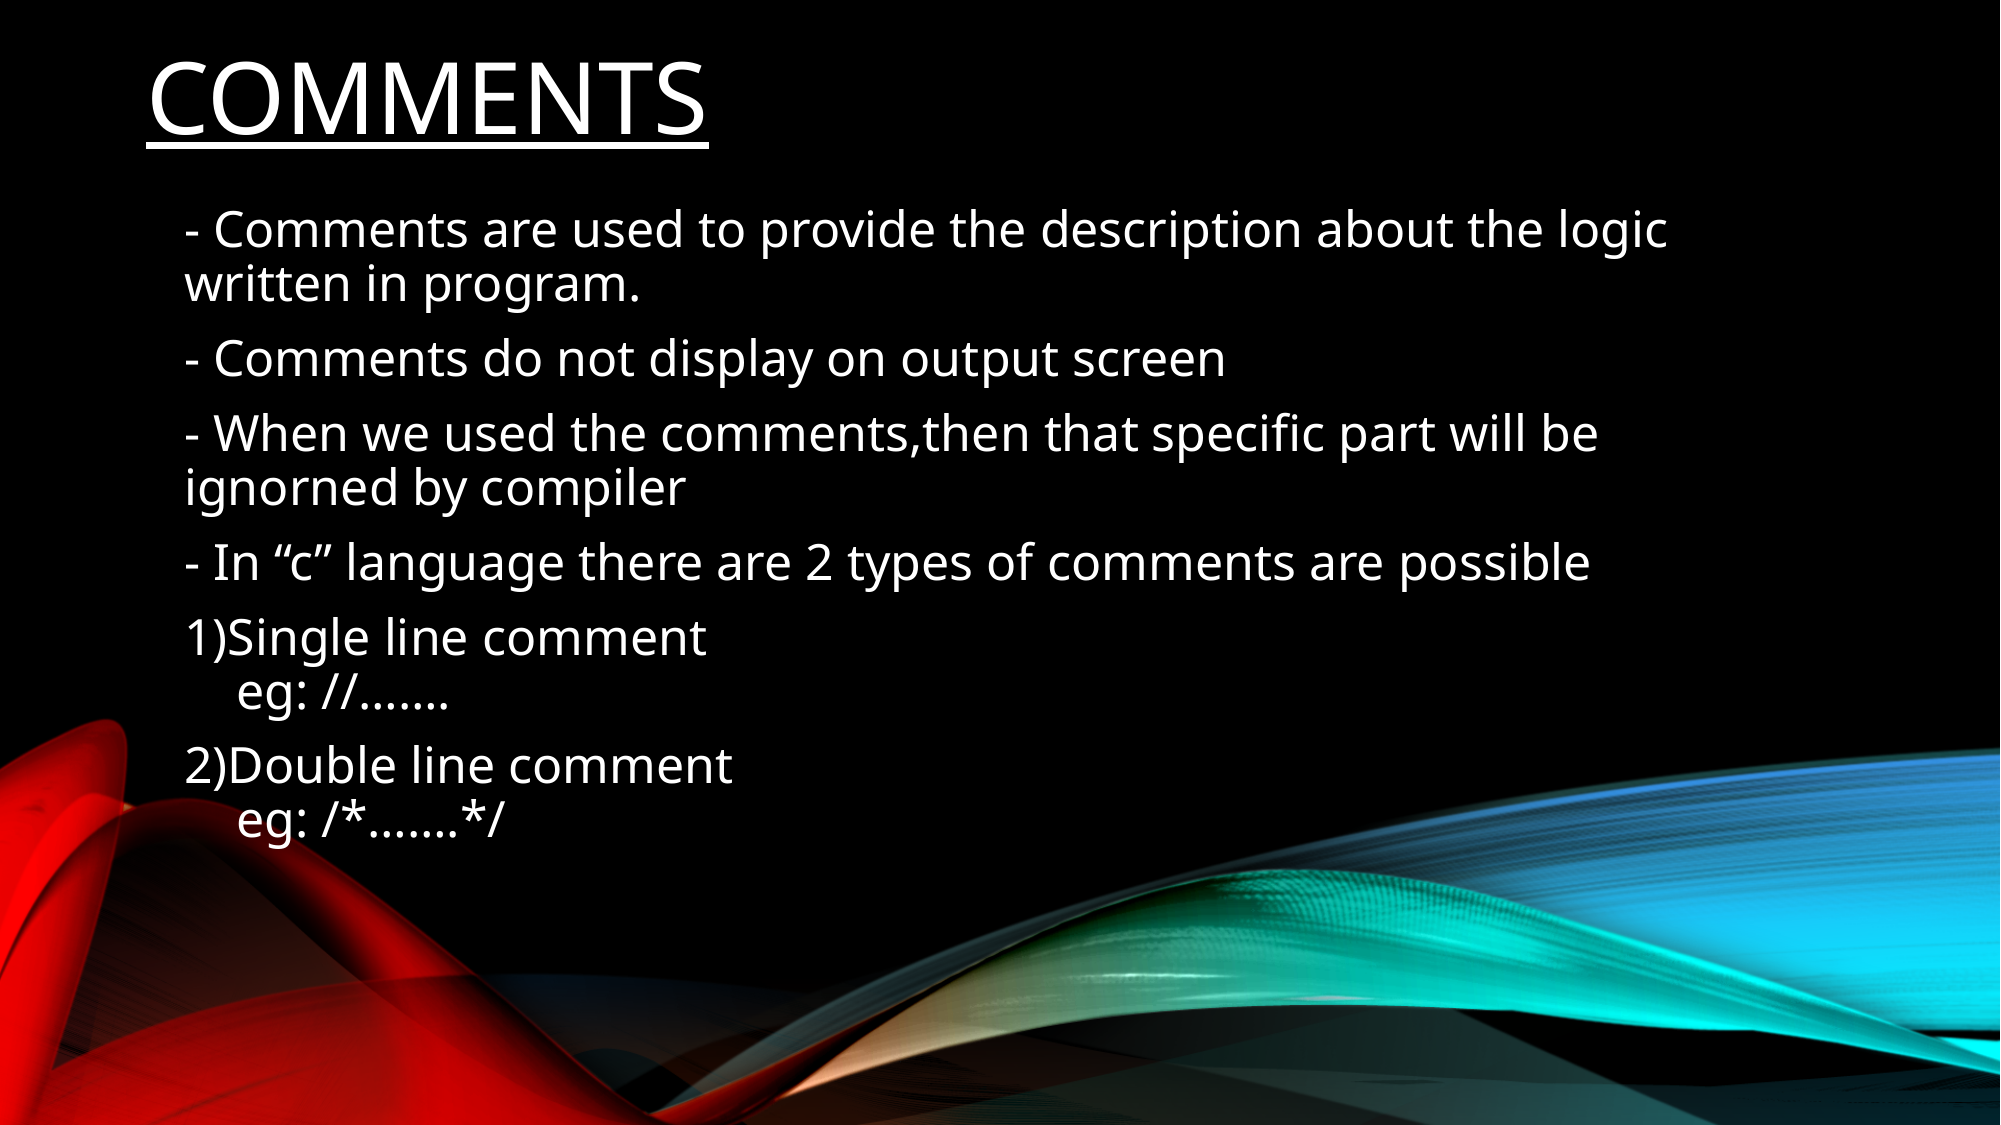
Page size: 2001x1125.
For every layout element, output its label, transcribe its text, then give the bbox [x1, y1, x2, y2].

picture [0, 717, 2000, 1125]
list - Comments are used to provide the description about the logic written in program. - Comments do not display on output screen - When we used the comments,then that specific part will be ignorned by compiler - In “c” language there are 2 types of comments are possible 1)Single line comment eg: //……. 2)Double line comment eg: /*…….*/ [169, 185, 1843, 925]
title comments [131, 92, 1907, 112]
